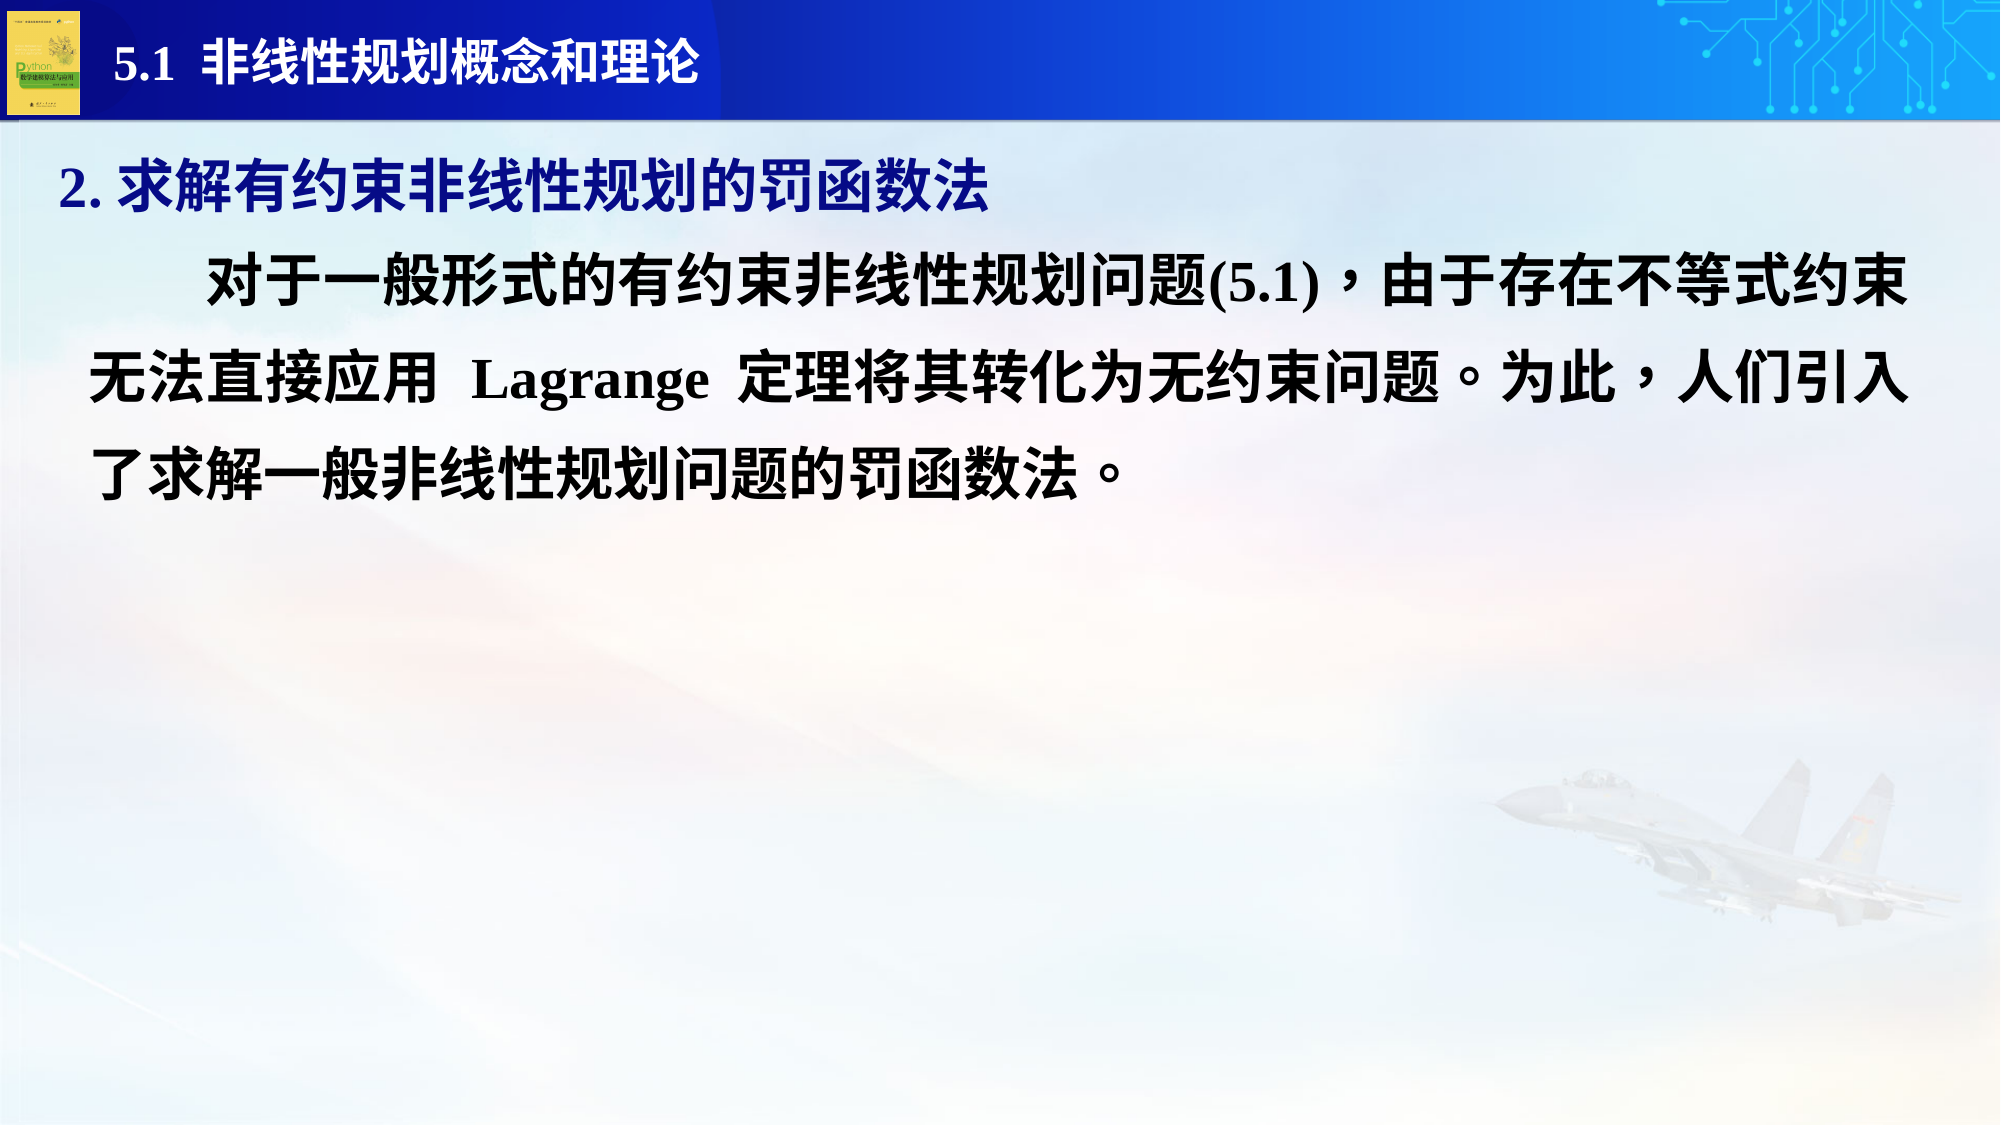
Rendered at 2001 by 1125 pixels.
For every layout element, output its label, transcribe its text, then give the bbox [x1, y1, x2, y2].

list 2.求解有约束非线性规划的罚函数法 [44, 149, 1716, 253]
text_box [88, 232, 1912, 1099]
picture [0, 0, 2001, 1125]
